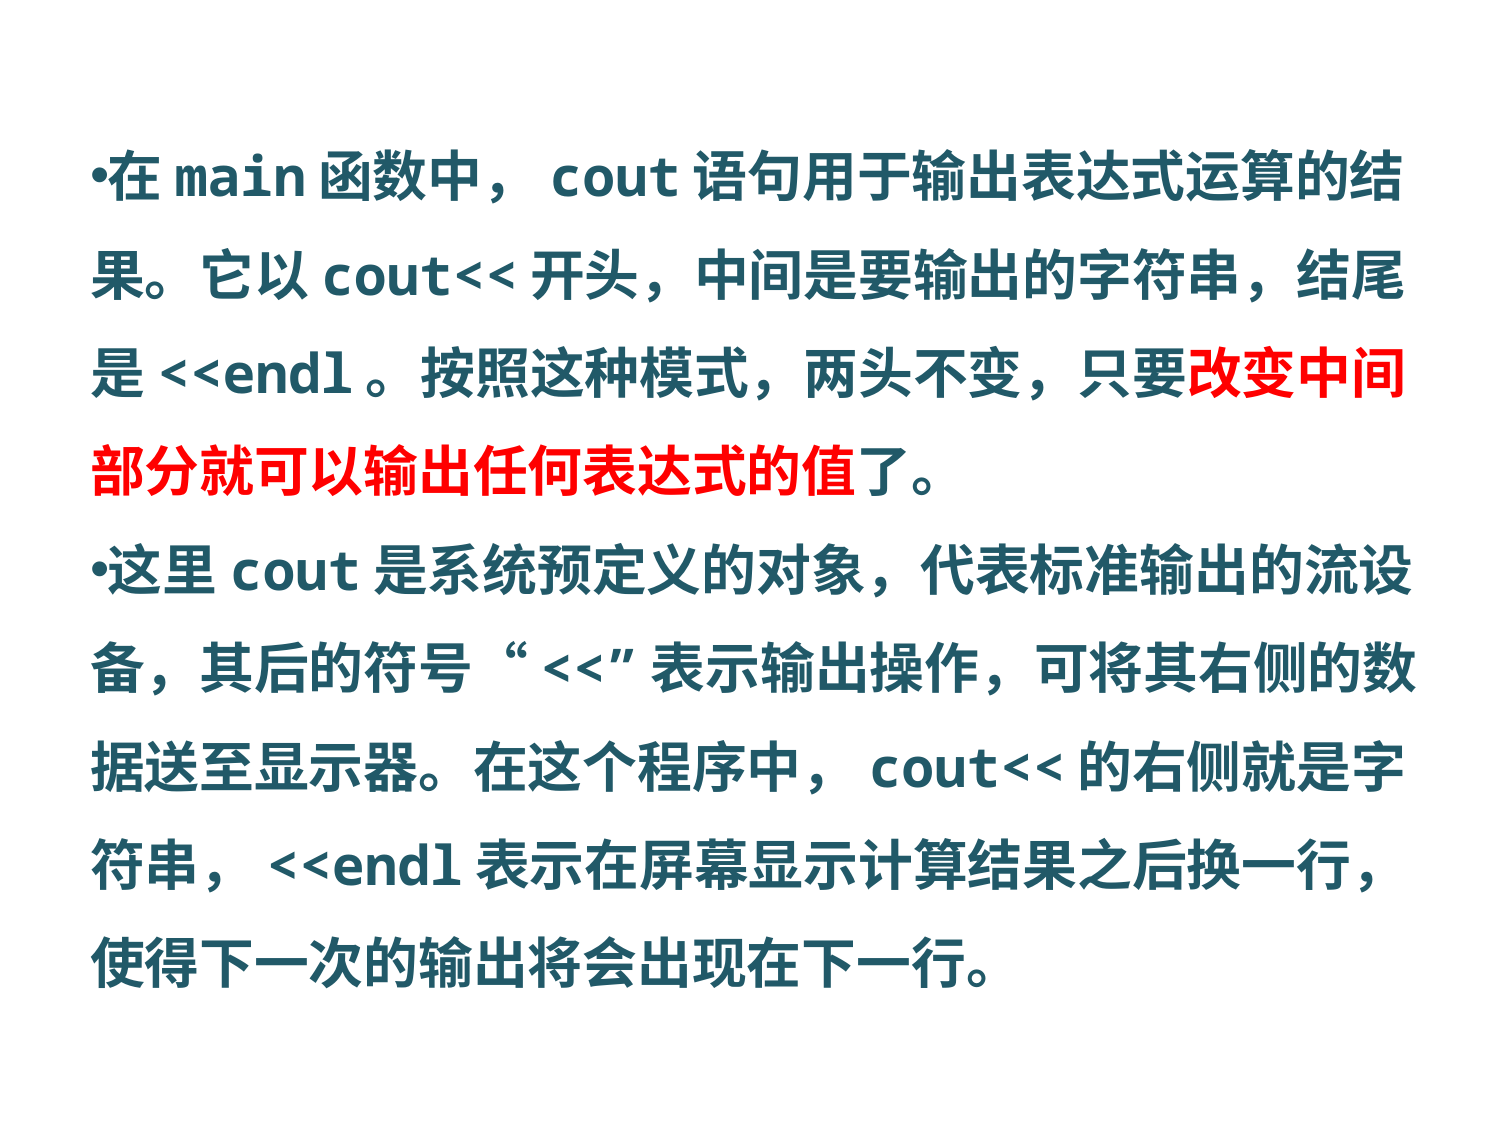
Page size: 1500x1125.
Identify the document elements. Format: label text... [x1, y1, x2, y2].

list 在main函数中，cout语句用于输出表达式运算的结果。它以cout<<开头，中间是要输出的字符串，结尾是<<endl。按照这种模式，两头不变，只要改变中间部分就可以输出任何表达式的值了。 这里cout是系统预定义的对象，代表标准输出的流设备，其后的符号“<<”表示输出操作，可将其右侧的数据送至显示器。在这个程序中，cout<<的右侧就是字符串，<<endl表示在屏幕显示计算结果之后换一行，使得下一次的输出将会出现在下一行。 [75, 101, 1471, 1005]
